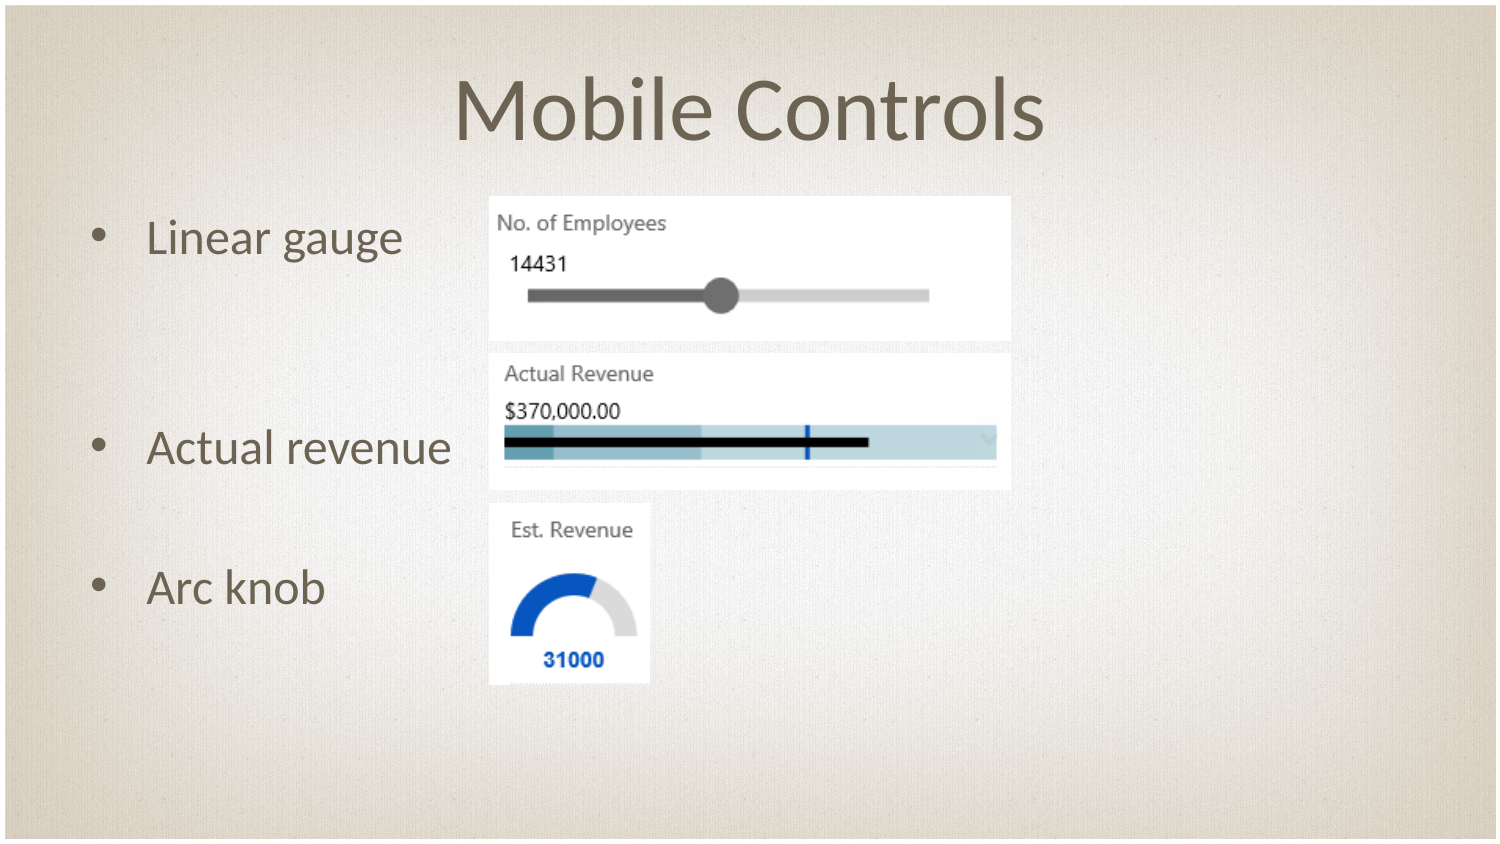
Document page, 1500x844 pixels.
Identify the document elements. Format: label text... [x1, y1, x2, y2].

title Mobile Controls [75, 33, 1425, 175]
list Linear gauge Actual revenue Arc knob [75, 196, 1425, 754]
picture [0, 0, 1500, 844]
